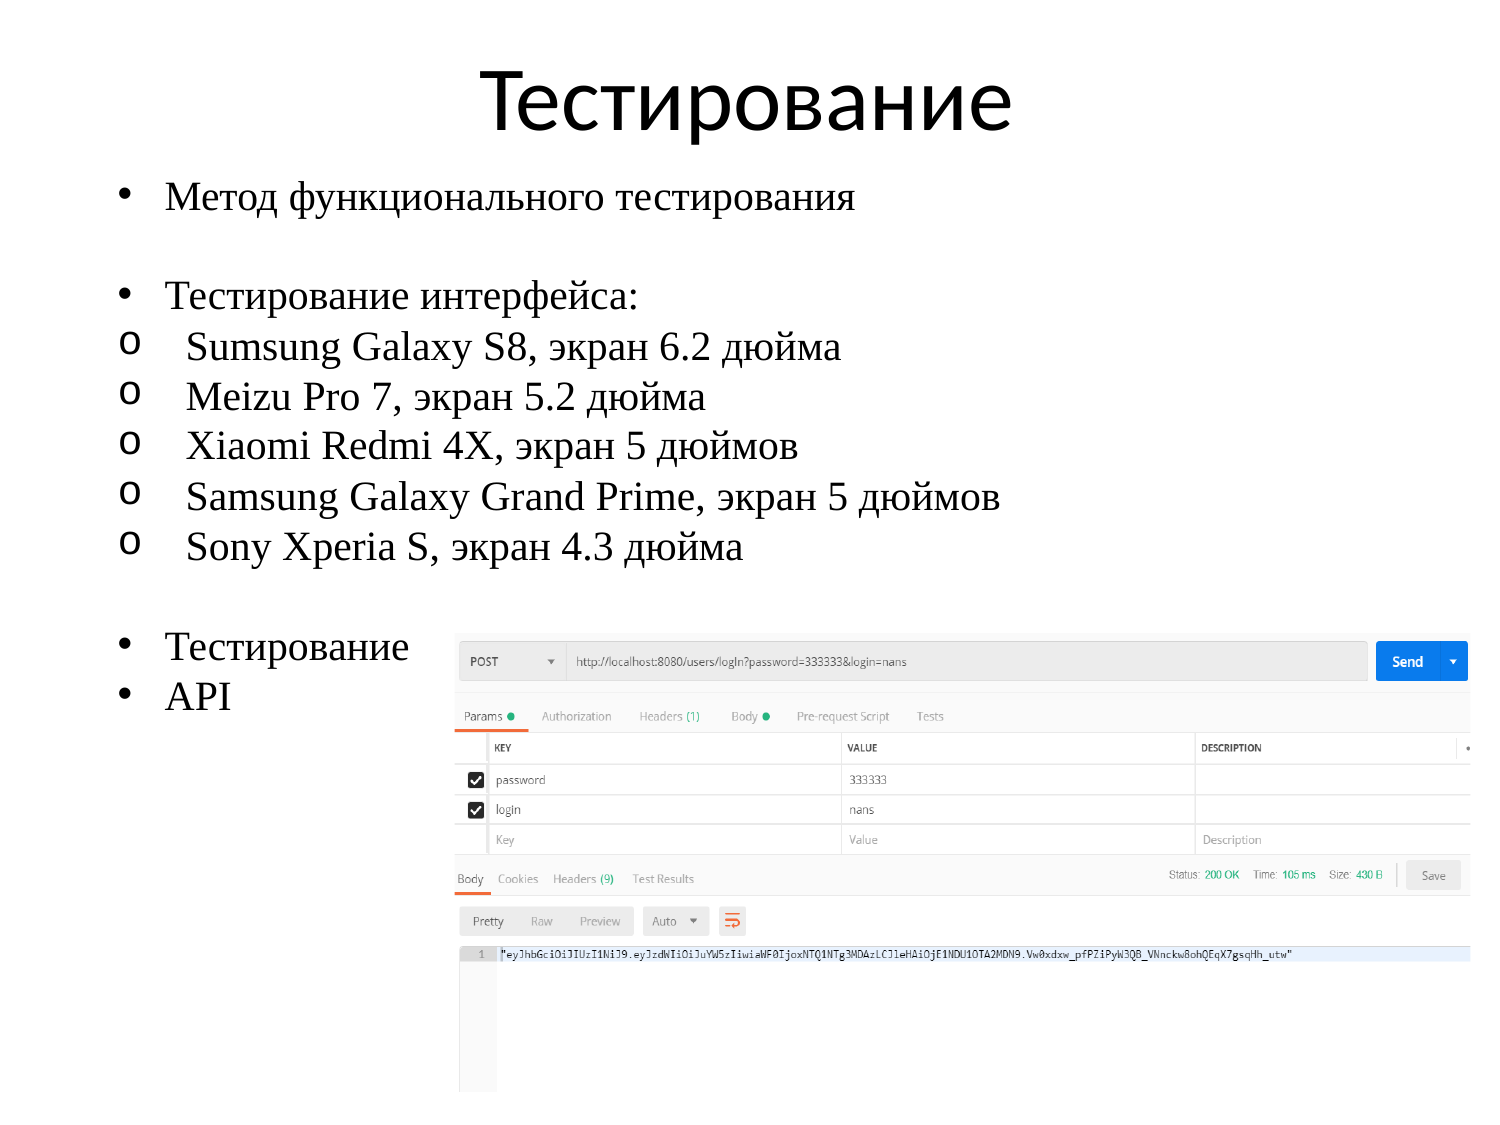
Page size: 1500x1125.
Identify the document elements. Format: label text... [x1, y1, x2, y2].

title Тестирование [71, 0, 1422, 188]
text_box Метод функционального тестирования Тестирование интерфейса: Sumsung Galaxy S8, экран 6.2 дюйма Meizu Pro 7, экран 5.2 дюйма Xiaomi Redmi 4X, экран 5 дюймов Samsung Galaxy Grand Prime, экран 5 дюймов Sony Xperia S, экран 4.3 дюйма Тестирование API [102, 160, 1016, 771]
picture [454, 633, 1471, 1092]
